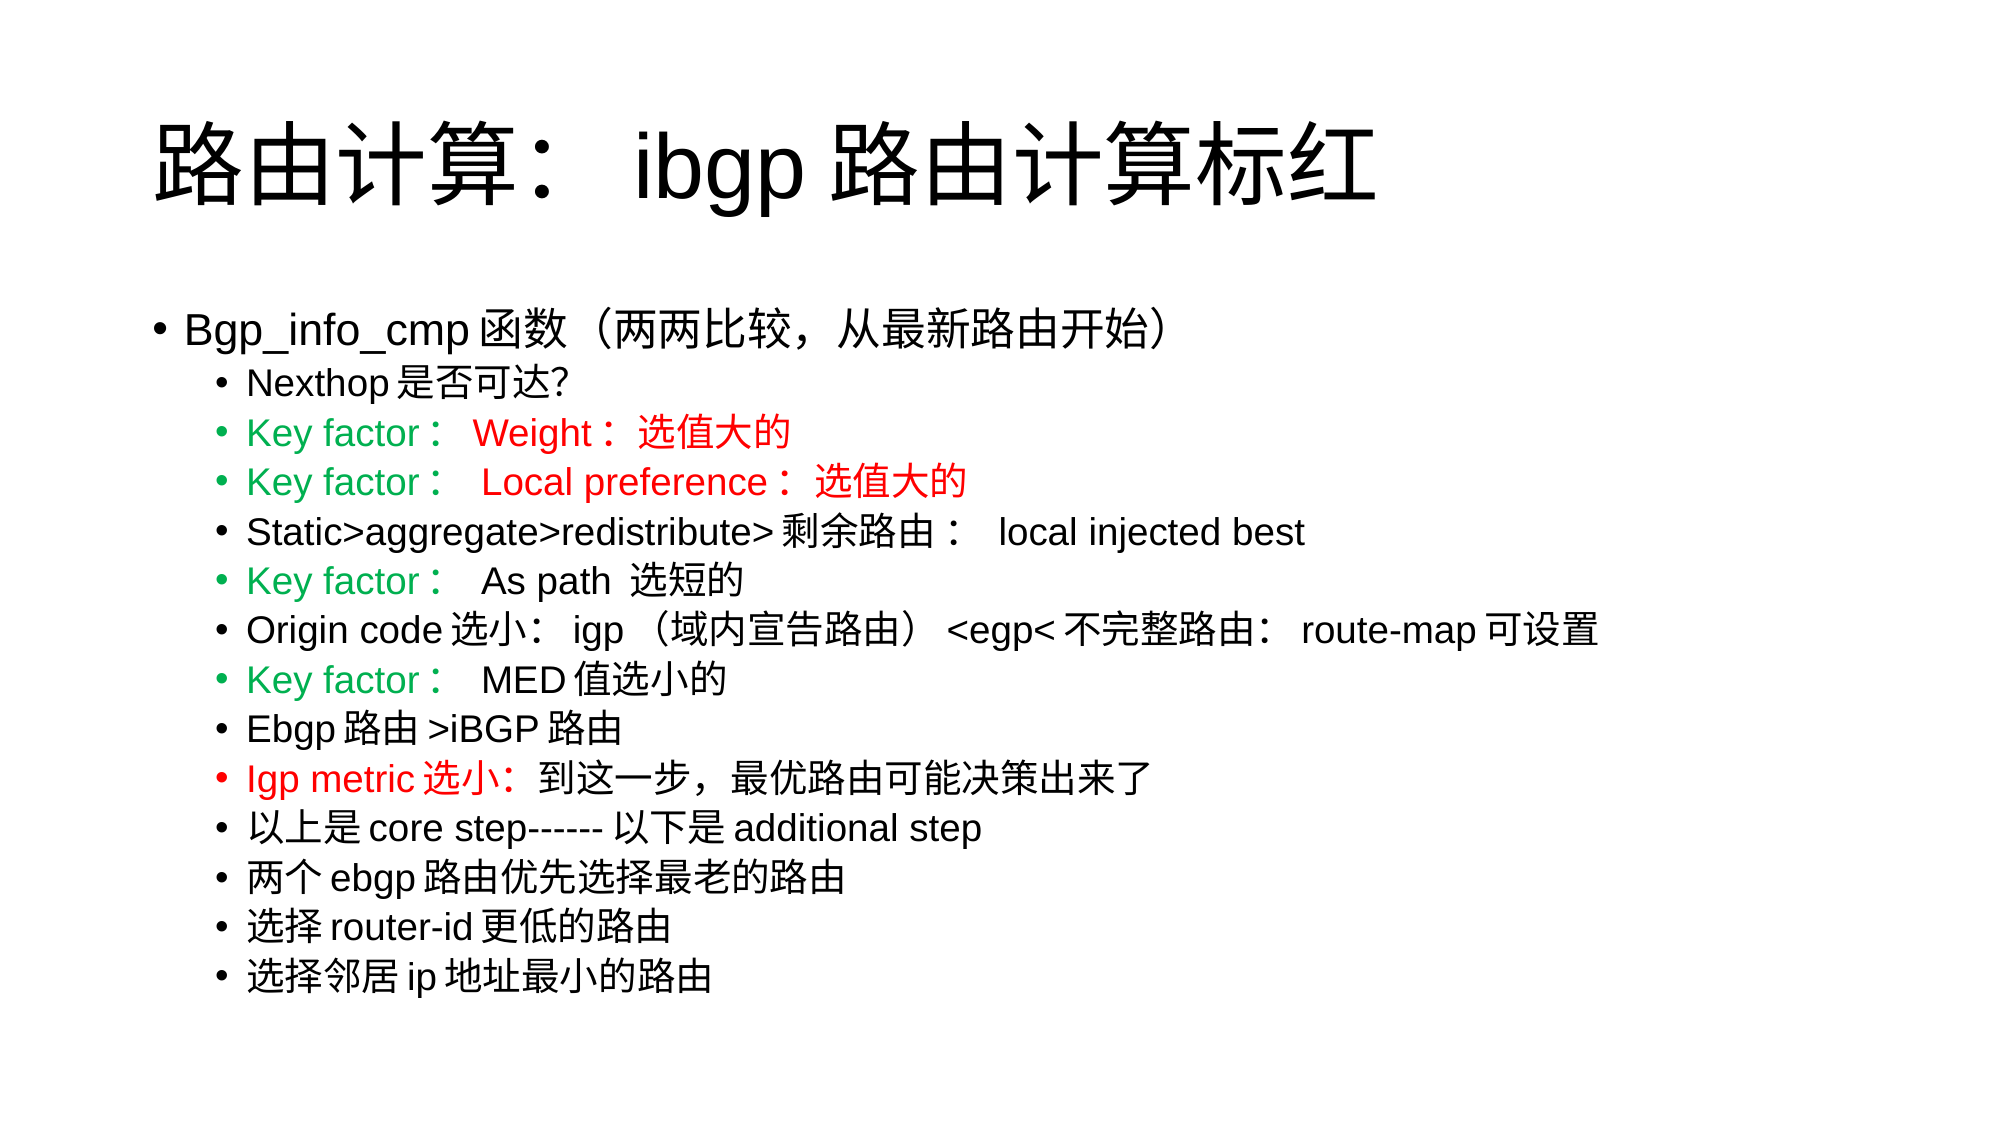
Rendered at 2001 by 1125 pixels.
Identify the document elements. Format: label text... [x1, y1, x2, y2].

list Bgp_info_cmp函数（两两比较，从最新路由开始） Nexthop是否可达？ Key factor：Weight：选值大的 Key factor： Local preference：选值大的 Static>aggregate>redistribute>剩余路由 ： local injected best Key factor： As path 选短的 Origin code选小：igp（域内宣告路由）<egp<不完整路由：route-map可设置 Key factor： MED值选小的 Ebgp路由>iBGP路由 Igp metric选小：到这一步，最优路由可能决策出来了 以上是core step------以下是additional step 两个ebgp路由优先选择最老的路由 选择router-id更低的路由 选择邻居ip地址最小的路由 [137, 299, 1863, 1014]
title 路由计算：ibgp路由计算标红 [137, 59, 1863, 278]
